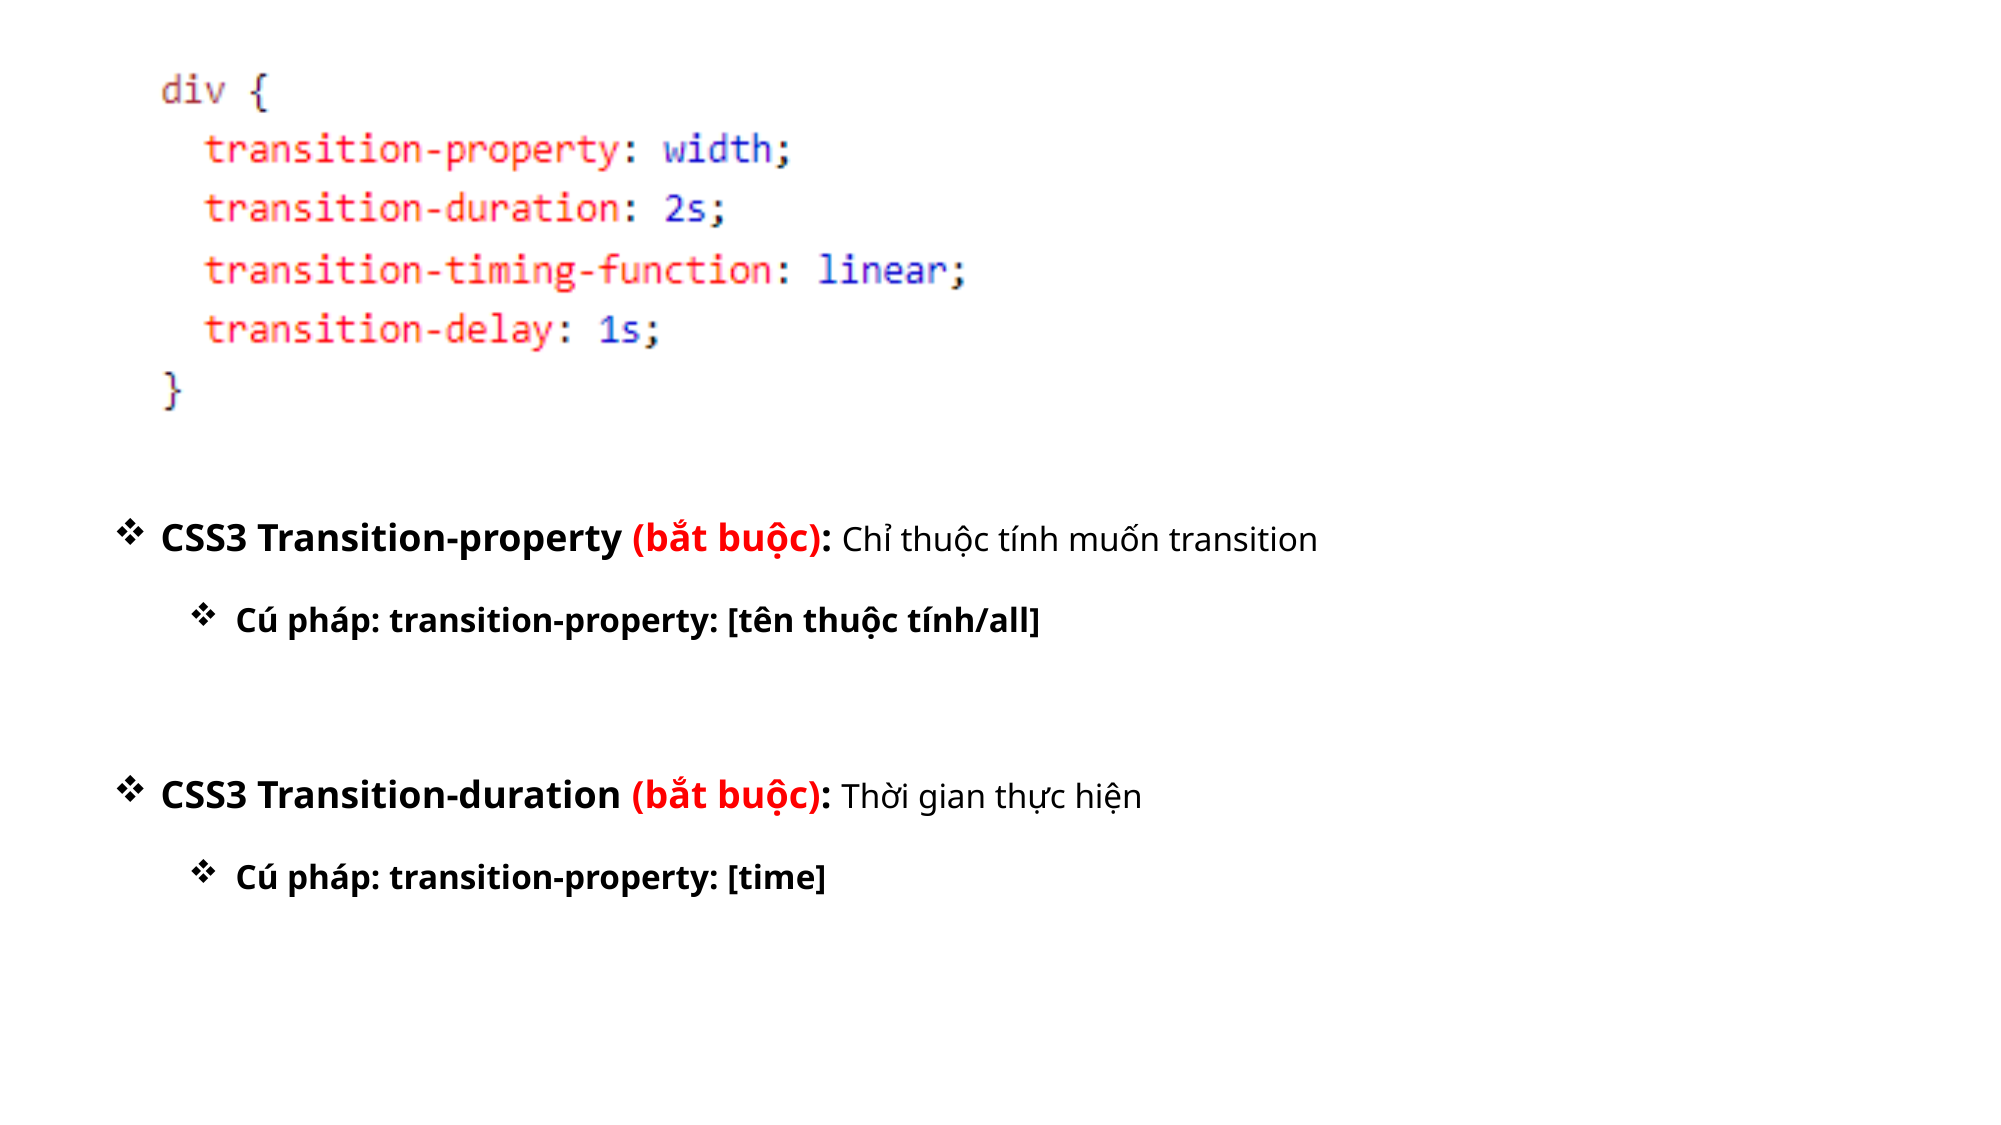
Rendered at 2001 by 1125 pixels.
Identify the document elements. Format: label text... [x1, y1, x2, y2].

text_box CSS3 Transition-property (bắt buộc): Chỉ thuộc tính muốn transition Cú pháp: transition-property: [tên thuộc tính/all] [98, 506, 1889, 686]
picture [149, 51, 994, 432]
text_box CSS3 Transition-duration (bắt buộc): Thời gian thực hiện Cú pháp: transition-property: [time] [98, 763, 1889, 943]
